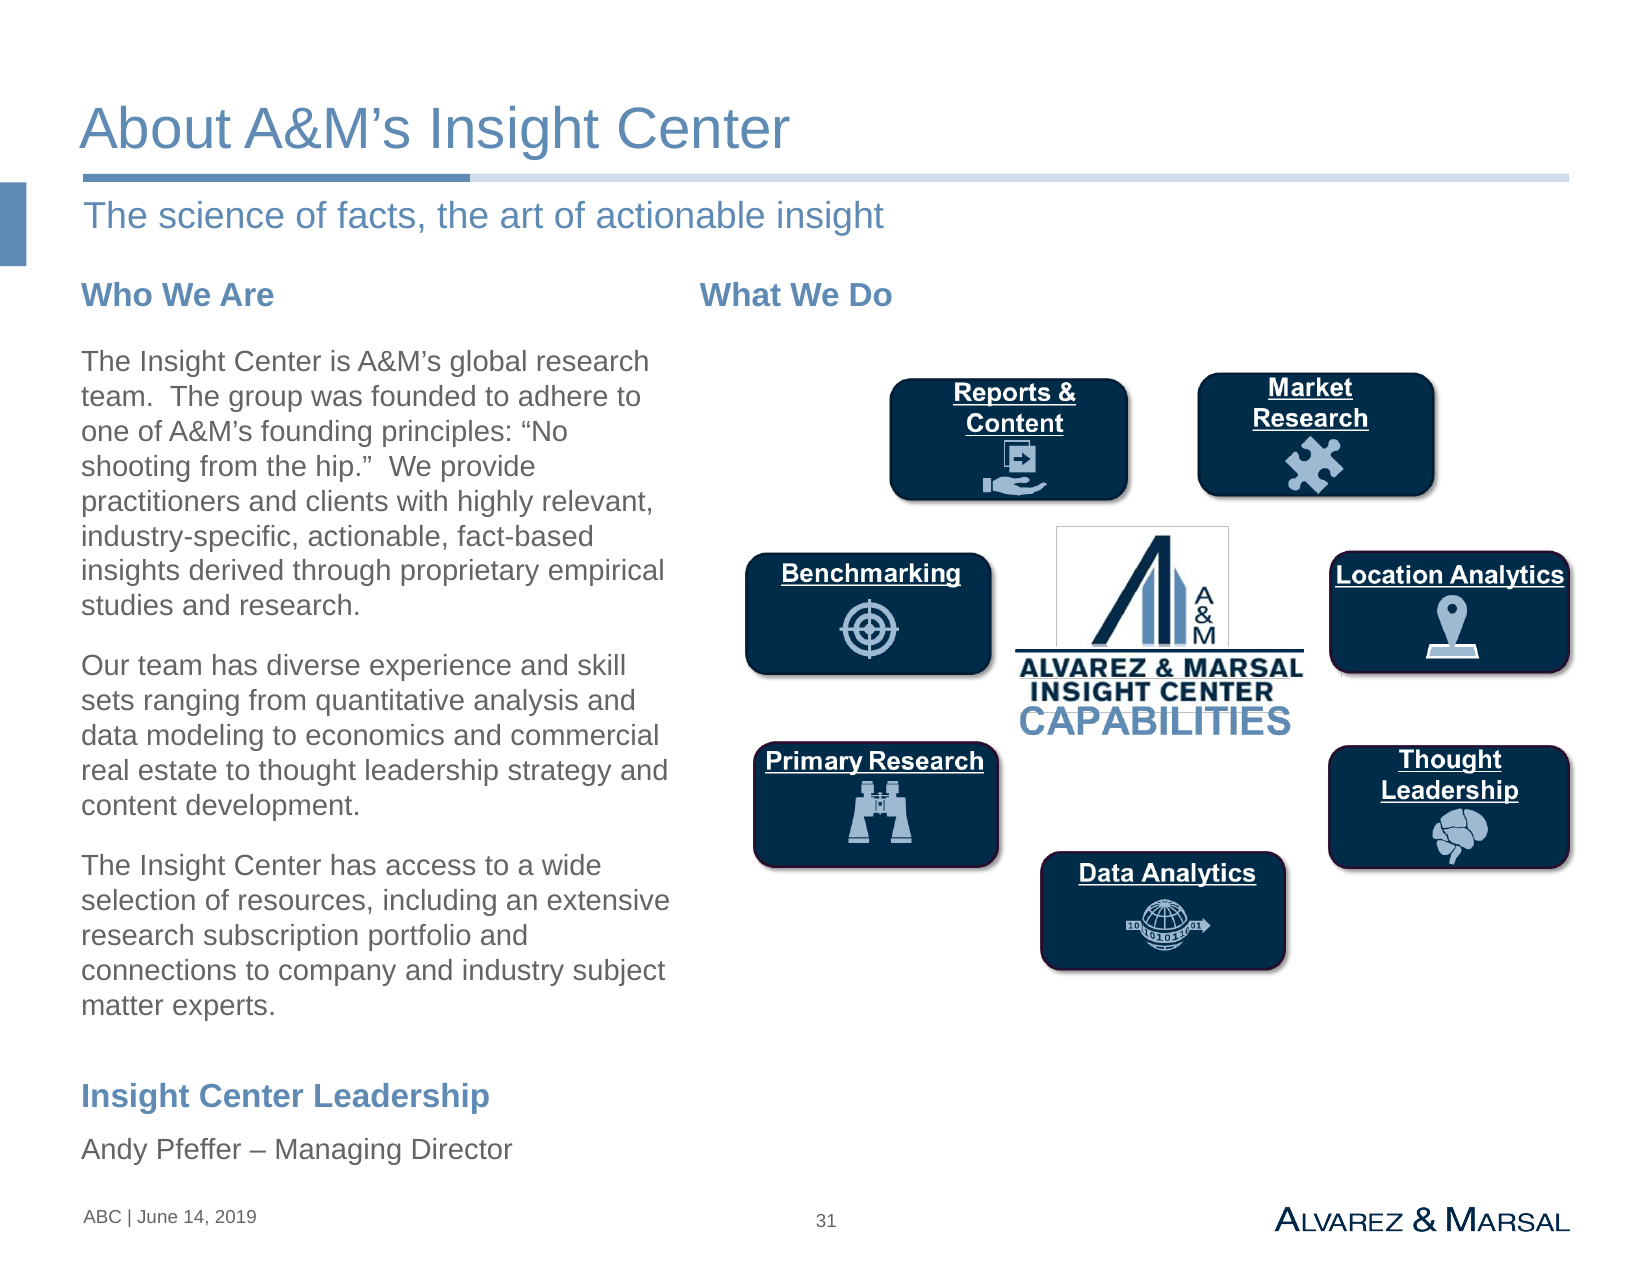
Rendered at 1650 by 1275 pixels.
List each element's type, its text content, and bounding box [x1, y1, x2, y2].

text_box What We Do [699, 272, 1292, 313]
text_box Who We Are The Insight Center is A&M’s global research team. The group was founded to adhere to one of A&M’s founding principles: “No shooting from the hip.” We provide practitioners and clients with highly relevant, industry-specific, actionable, fact-based insights derived through proprietary empirical studies and research. Our team has diverse experience and skill sets ranging from quantitative analysis and data modeling to economics and commercial real estate to thought leadership strategy and content development. The Insight Center has access to a wide selection of resources, including an extensive research subscription portfolio and connections to company and industry subject matter experts. Insight Center Leadership Andy Pfeffer – Managing Director [80, 272, 673, 1166]
text_box About A&M’s Insight Center [62, 94, 1650, 164]
list The science of facts, the art of actionable insight [83, 191, 1570, 237]
picture [699, 362, 1623, 979]
picture [1274, 1207, 1570, 1232]
